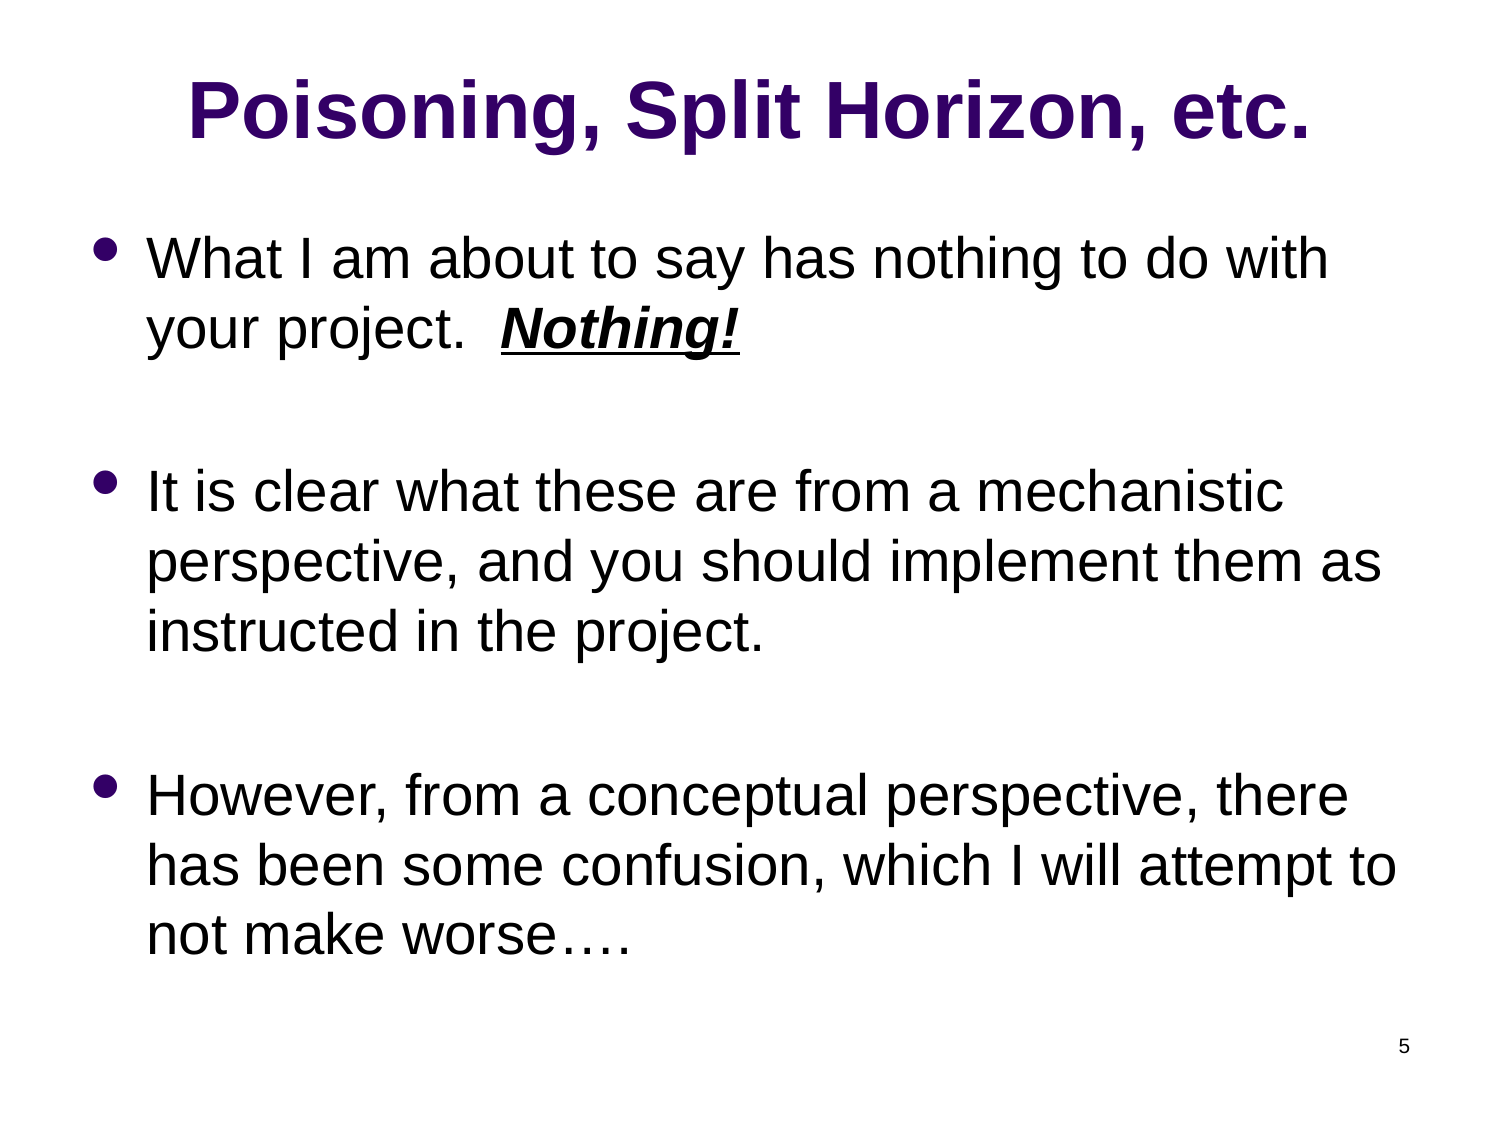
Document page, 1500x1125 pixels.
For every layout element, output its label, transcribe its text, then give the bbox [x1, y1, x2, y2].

list What I am about to say has nothing to do with your project. Nothing! It is clear what these are from a mechanistic perspective, and you should implement them as instructed in the project. However, from a conceptual perspective, there has been some confusion, which I will attempt to not make worse…. [75, 212, 1475, 1006]
title Poisoning, Split Horizon, etc. [0, 20, 1500, 163]
slide_number 5 [1074, 1024, 1426, 1101]
